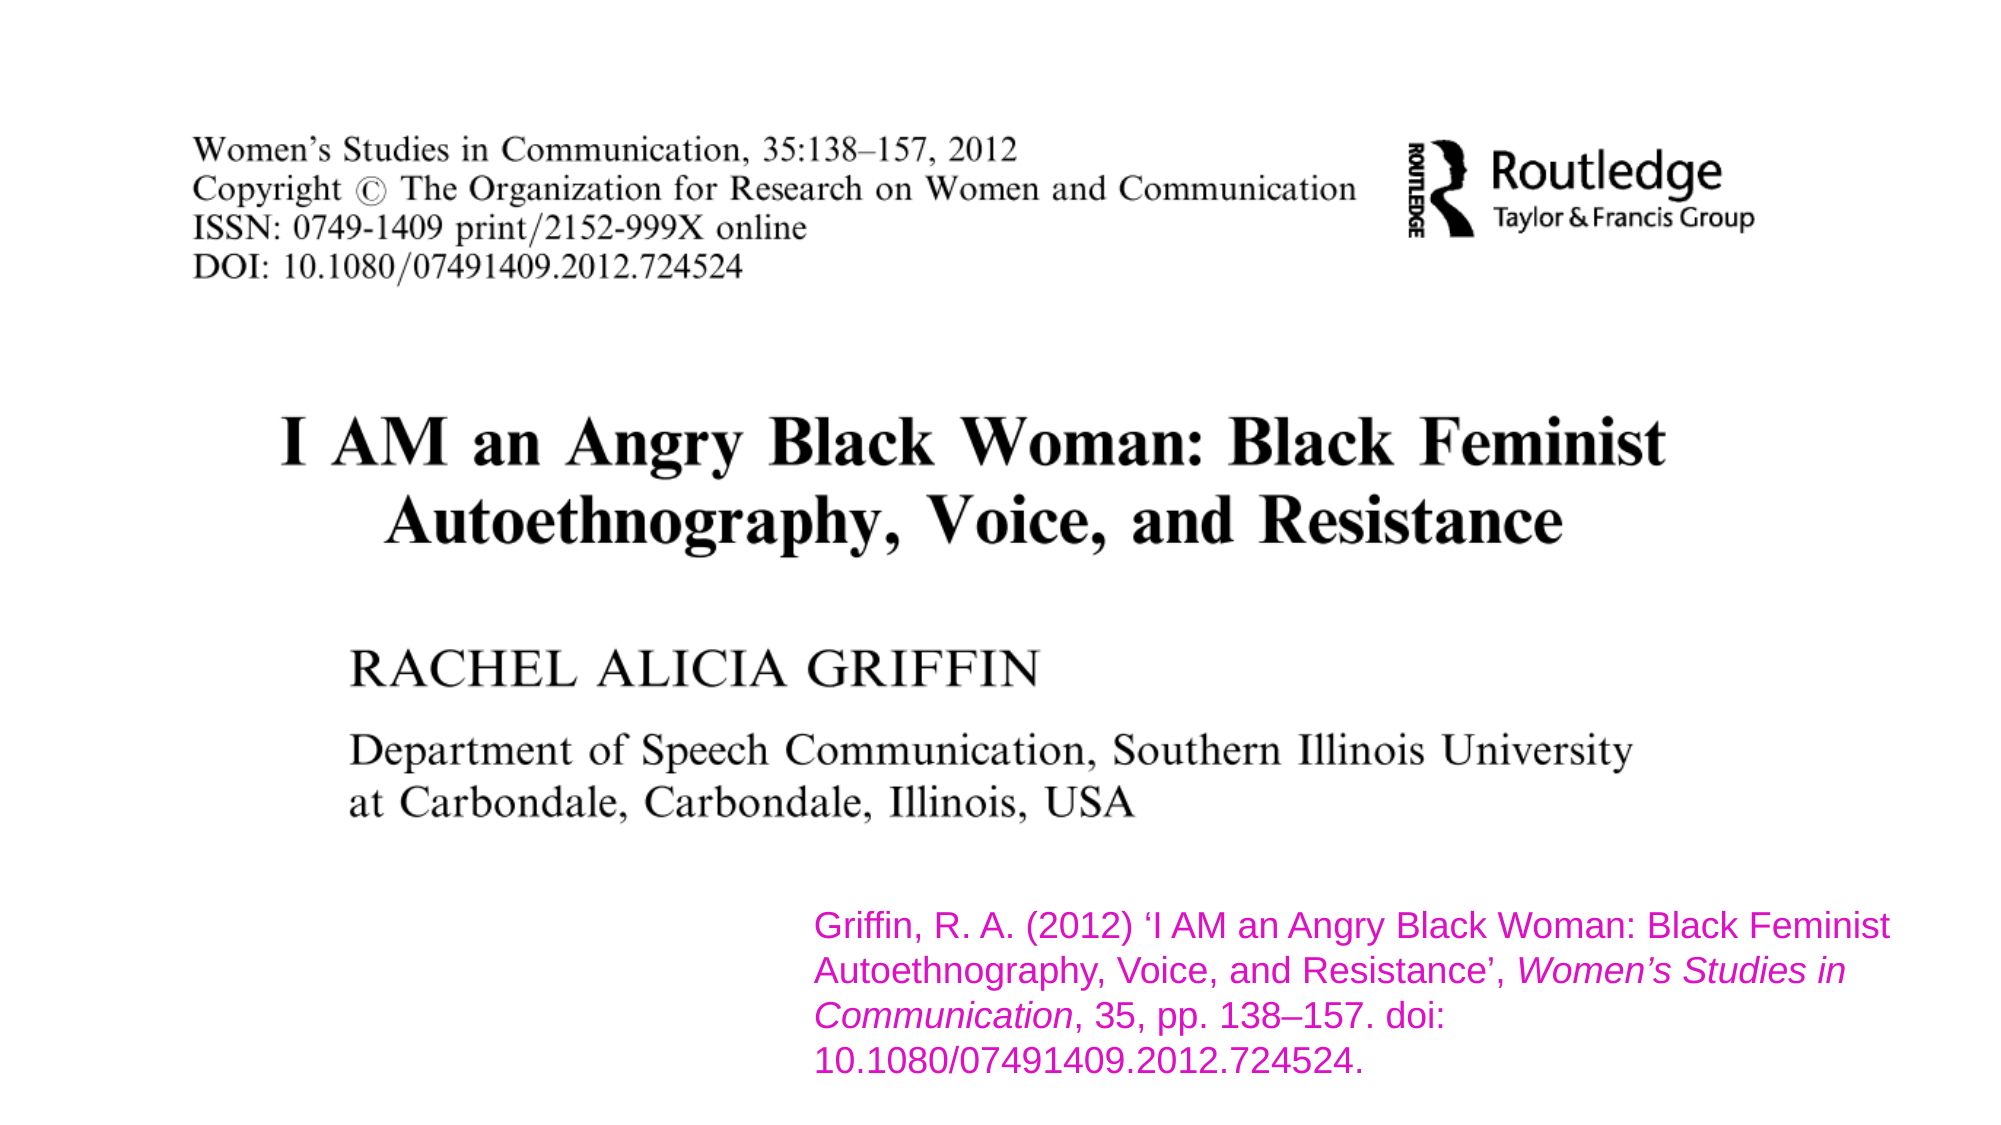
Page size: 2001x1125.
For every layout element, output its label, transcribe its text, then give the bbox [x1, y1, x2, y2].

text_box Griffin, R. A. (2012) ‘I AM an Angry Black Woman: Black Feminist Autoethnography, Voice, and Resistance’, Women’s Studies in Communication, 35, pp. 138–157. doi: 10.1080/07491409.2012.724524. [799, 893, 1957, 1088]
picture [149, 54, 1855, 870]
